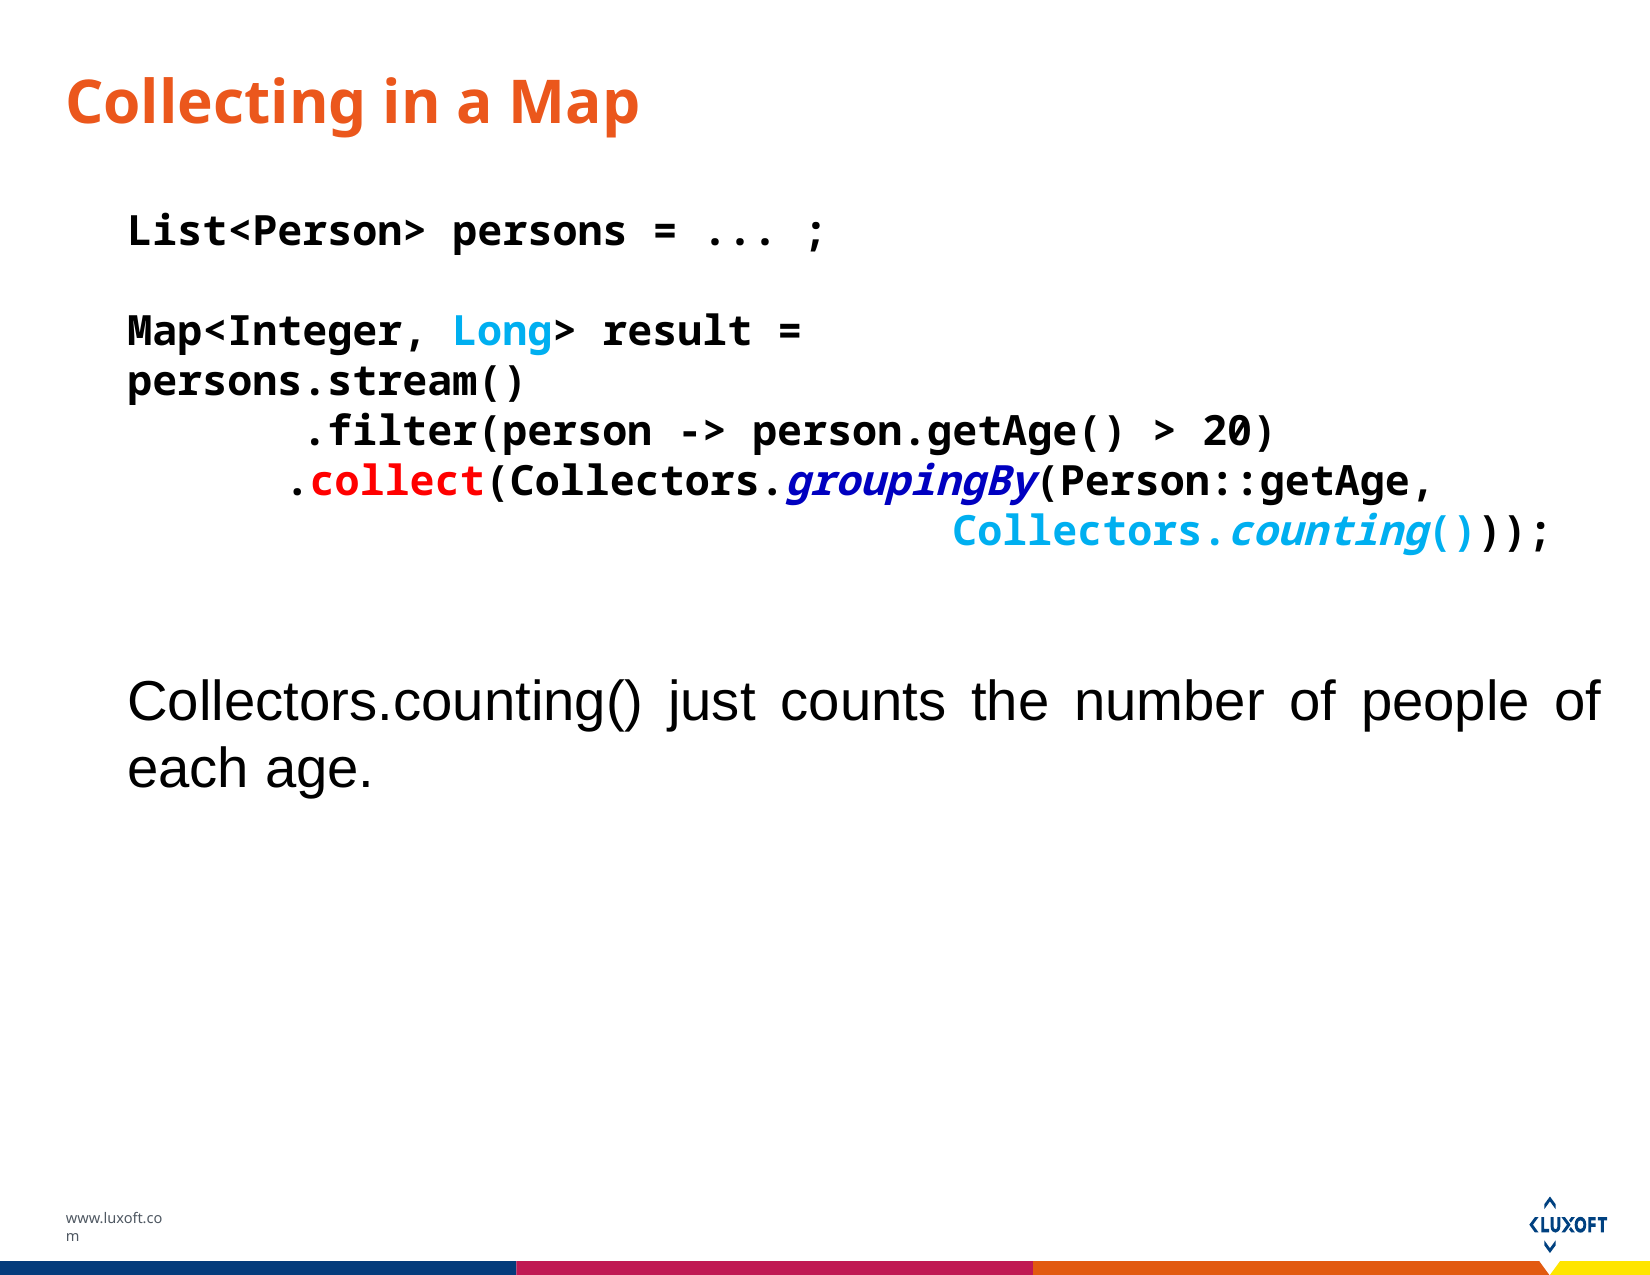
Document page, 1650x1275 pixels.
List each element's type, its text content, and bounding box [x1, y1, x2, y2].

text_box List<Person> persons = ... ; Map<Integer, Long> result = persons.stream() .filter(person -> person.getAge() > 20) .collect(Collectors.groupingBy(Person::getAge, Collectors.counting())); Collectors.counting() just counts the number of people of each age. [112, 196, 1617, 813]
title Collecting in a Map [50, 23, 1605, 177]
